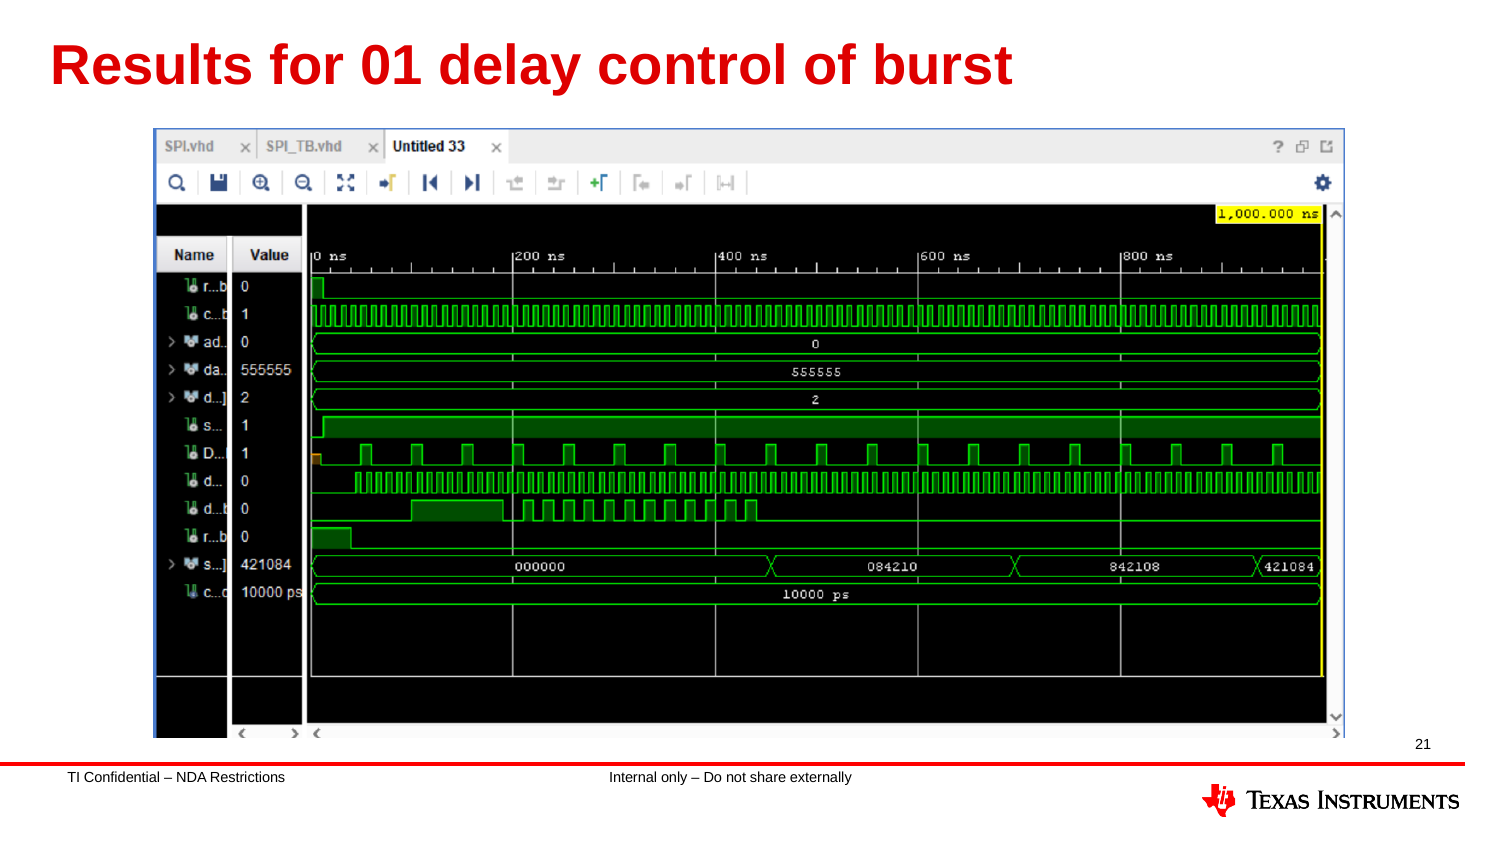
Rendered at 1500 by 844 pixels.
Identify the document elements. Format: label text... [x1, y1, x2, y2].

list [153, 128, 1346, 738]
title Results for 01 delay control of burst [37, 17, 1426, 119]
slide_number 21 [1093, 728, 1444, 755]
picture [1202, 784, 1459, 817]
